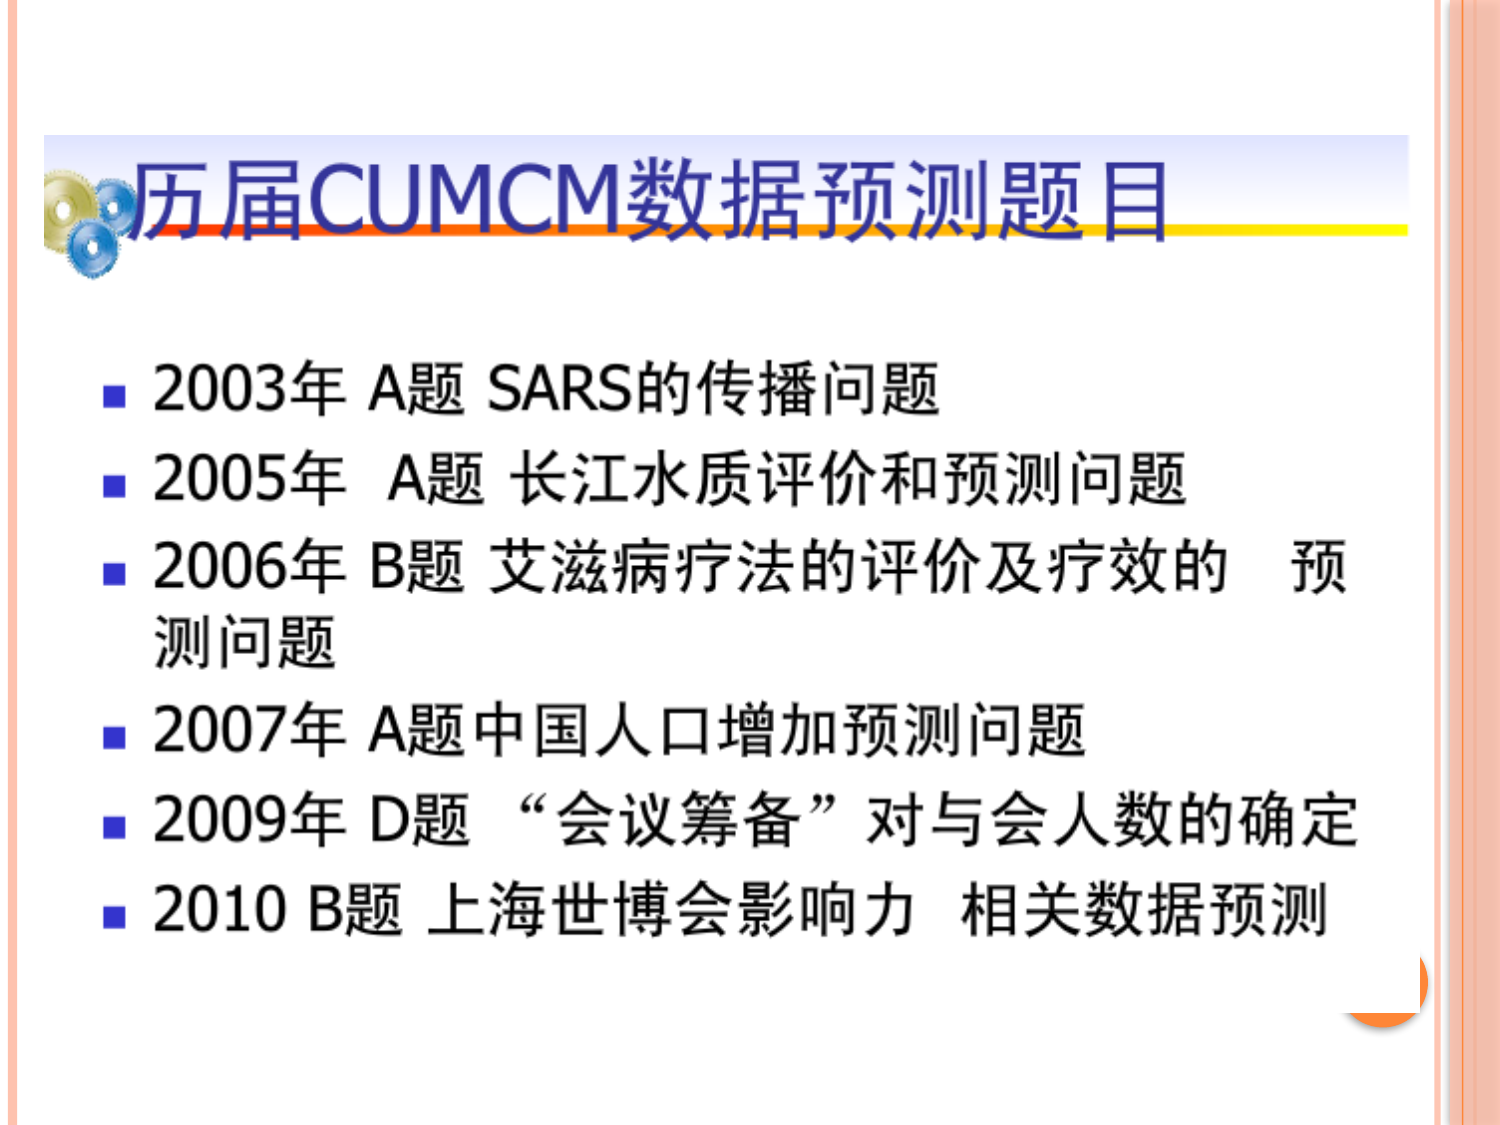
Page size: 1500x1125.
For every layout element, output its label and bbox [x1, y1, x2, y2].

list [43, 134, 1421, 1013]
